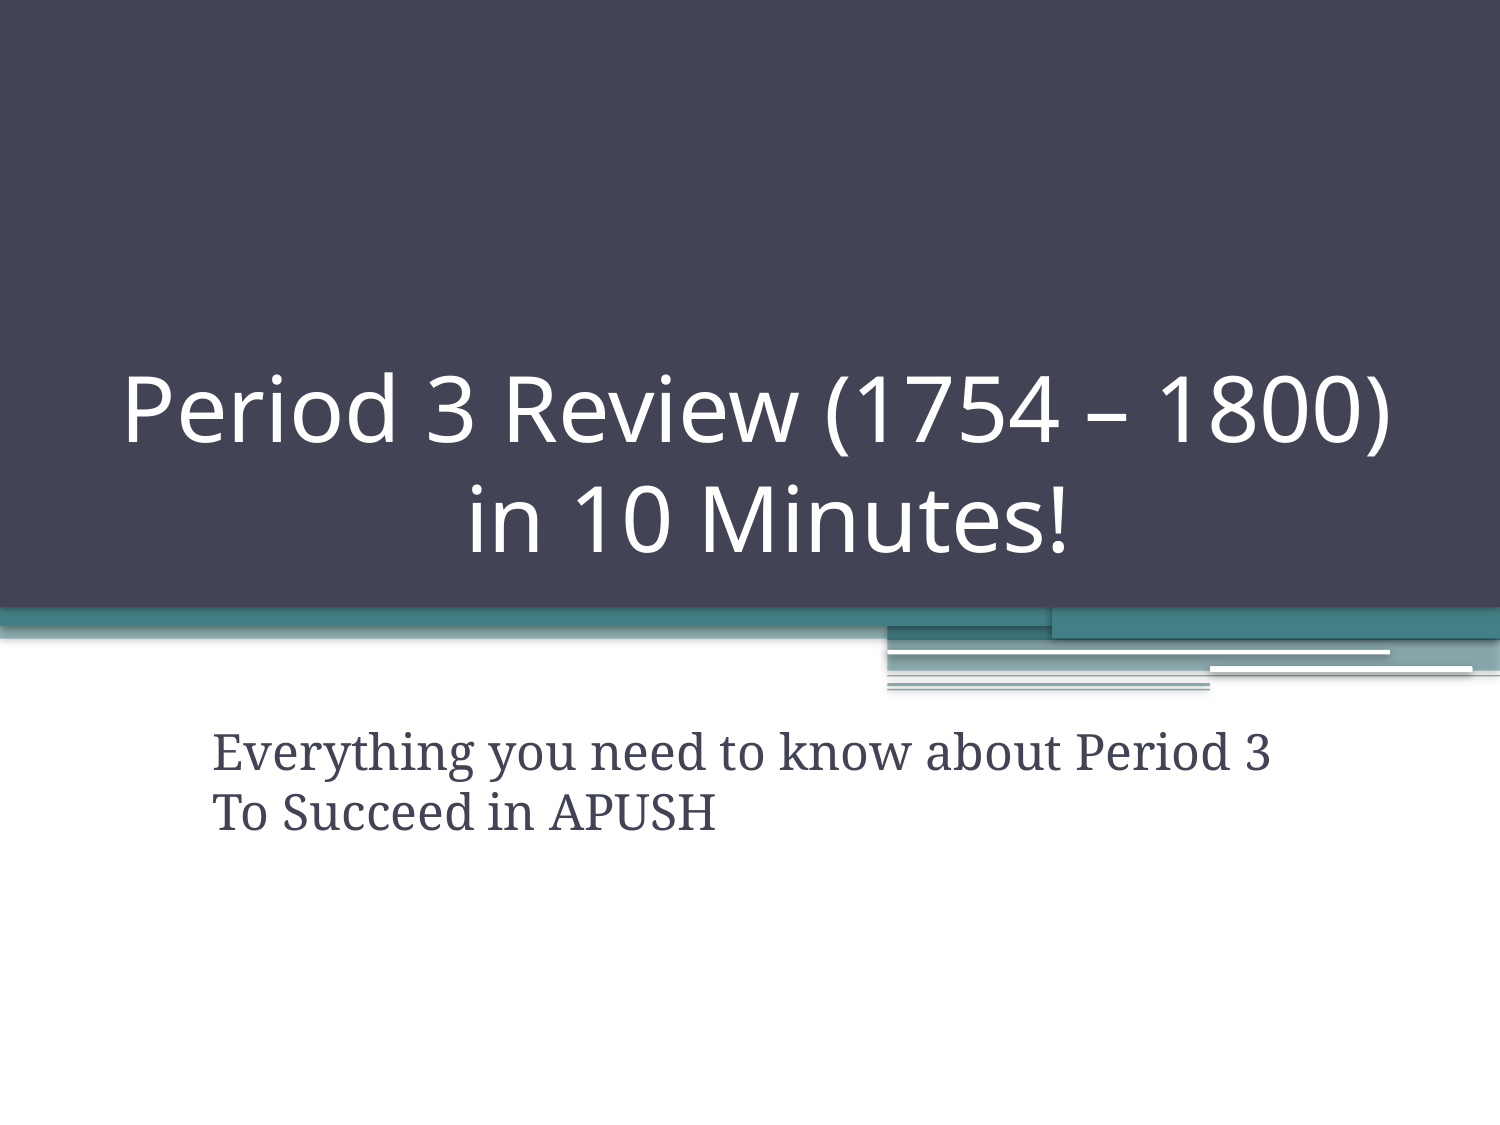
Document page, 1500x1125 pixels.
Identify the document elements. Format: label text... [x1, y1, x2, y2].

subtitle Everything you need to know about Period 3 To Succeed in APUSH [187, 712, 1300, 1000]
title Period 3 Review (1754 – 1800) in 10 Minutes! [75, 337, 1463, 579]
